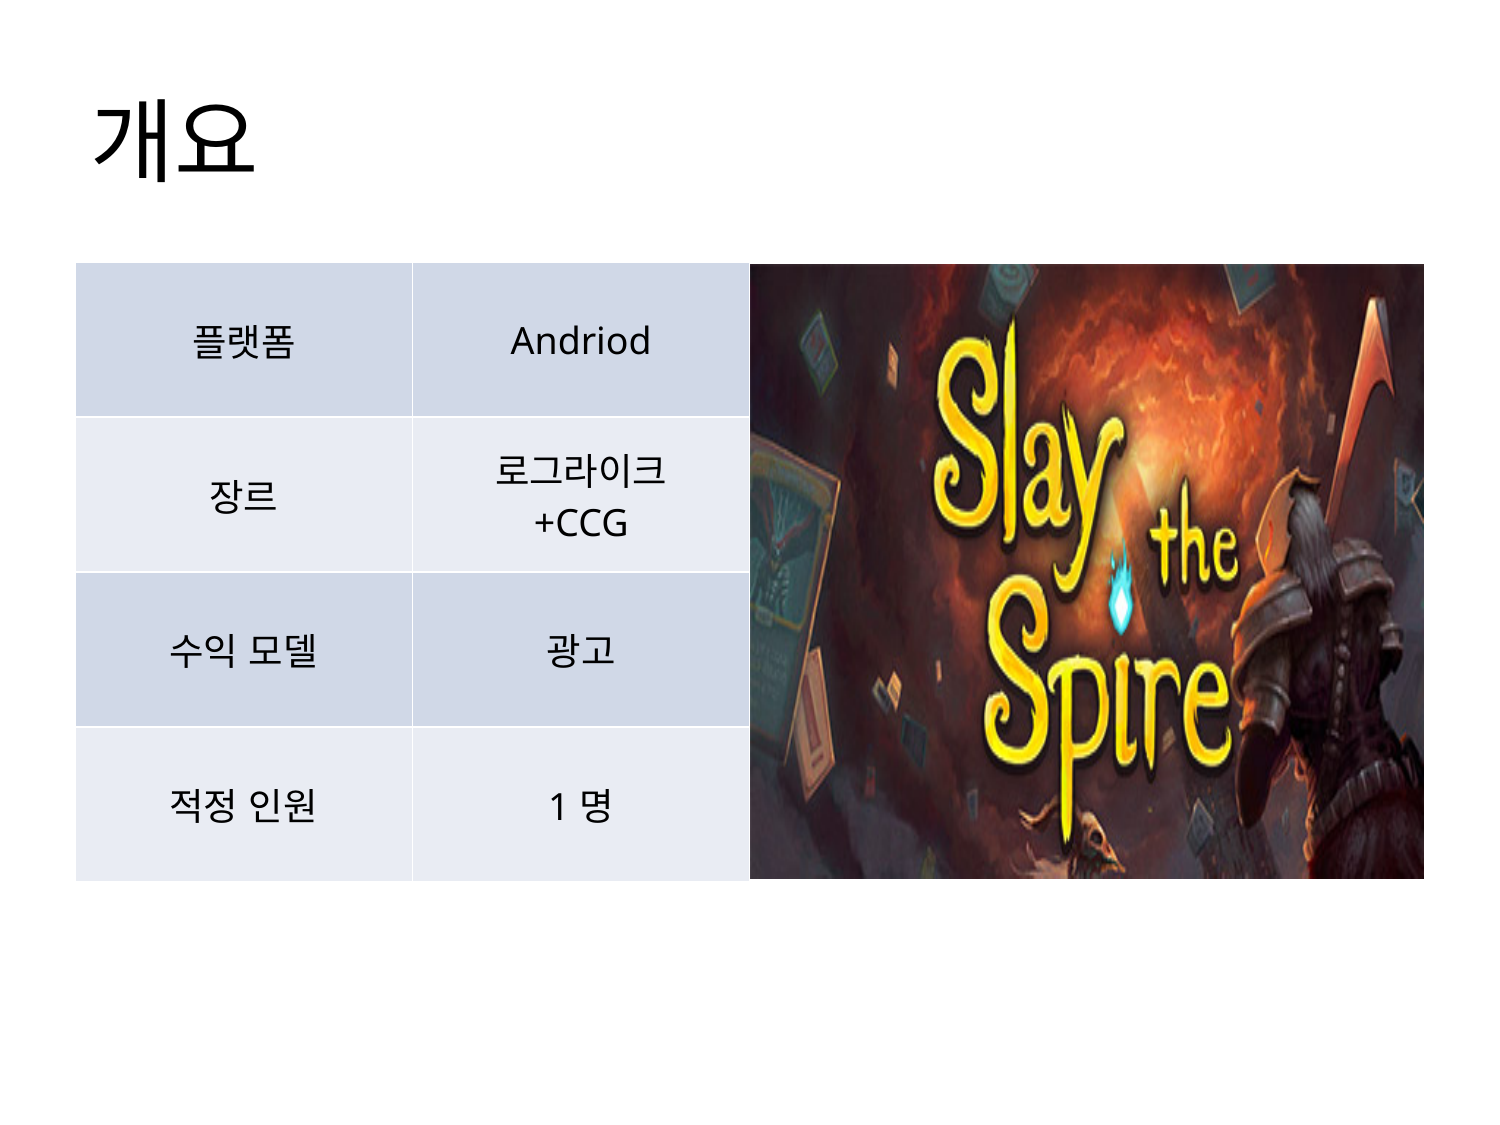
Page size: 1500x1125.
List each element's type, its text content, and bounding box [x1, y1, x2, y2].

table_header Andriod [413, 263, 748, 416]
title 개요 [75, 45, 1425, 233]
table_cell 로그라이크 +CCG [413, 418, 744, 571]
table_cell 장르 [76, 418, 412, 571]
table_cell 적정 인원 [76, 728, 412, 881]
table_header 플랫폼 [76, 263, 412, 416]
table_cell 수익 모델 [76, 573, 412, 726]
table_cell 1명 [413, 728, 744, 881]
picture [749, 263, 1424, 879]
table_cell 광고 [413, 573, 744, 726]
